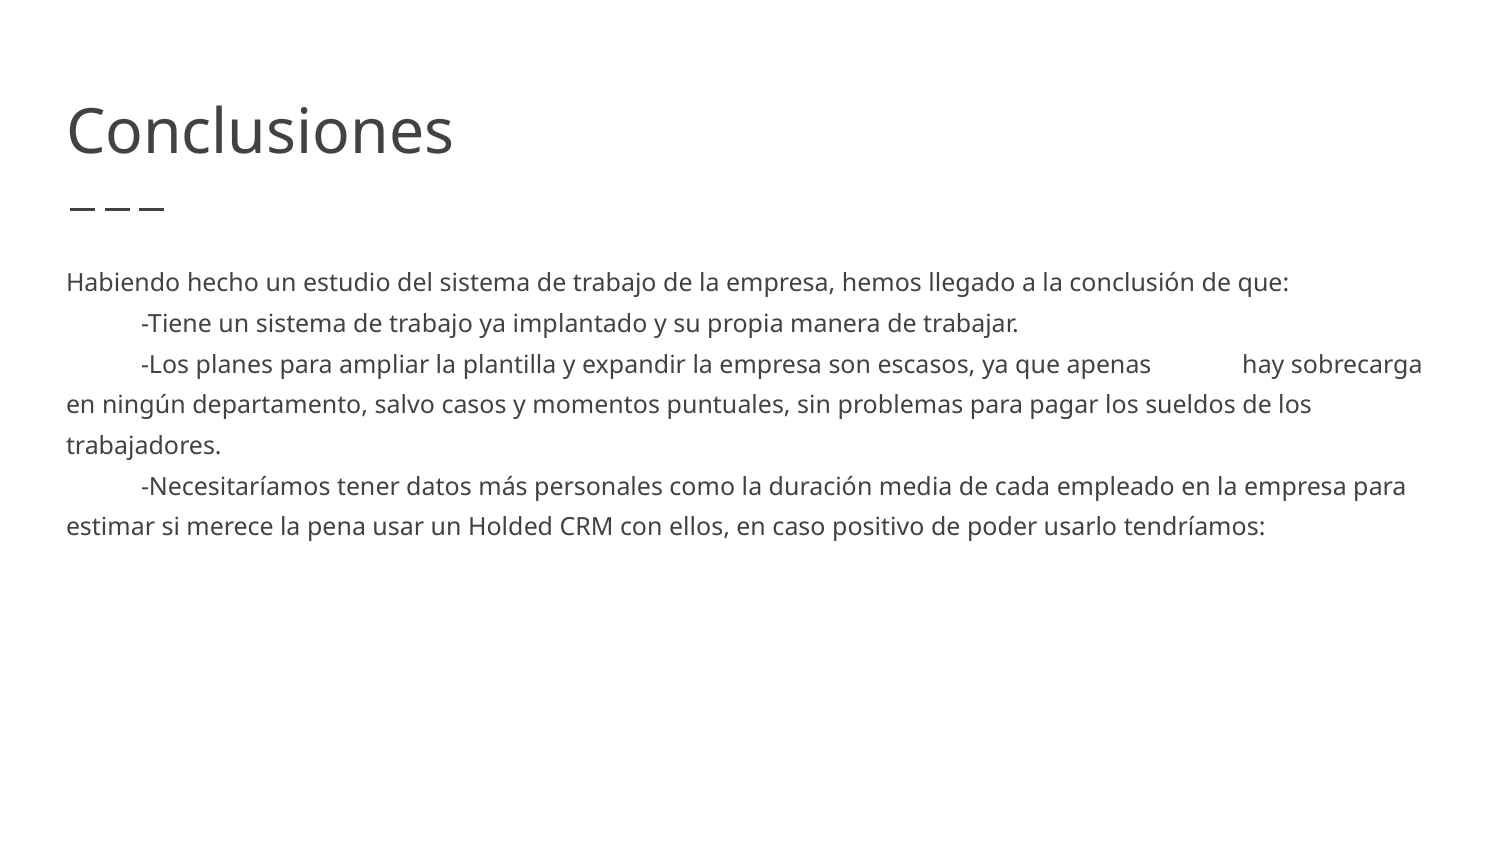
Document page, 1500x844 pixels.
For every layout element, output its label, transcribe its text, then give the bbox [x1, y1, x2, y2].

title Conclusiones [51, 61, 1449, 182]
list Habiendo hecho un estudio del sistema de trabajo de la empresa, hemos llegado a la conclusión de que: -Tiene un sistema de trabajo ya implantado y su propia manera de trabajar. -Los planes para ampliar la plantilla y expandir la empresa son escasos, ya que apenas hay sobrecarga en ningún departamento, salvo casos y momentos puntuales, sin problemas para pagar los sueldos de los trabajadores. -Necesitaríamos tener datos más personales como la duración media de cada empleado en la empresa para estimar si merece la pena usar un Holded CRM con ellos, en caso positivo de poder usarlo tendríamos: [51, 240, 1449, 750]
